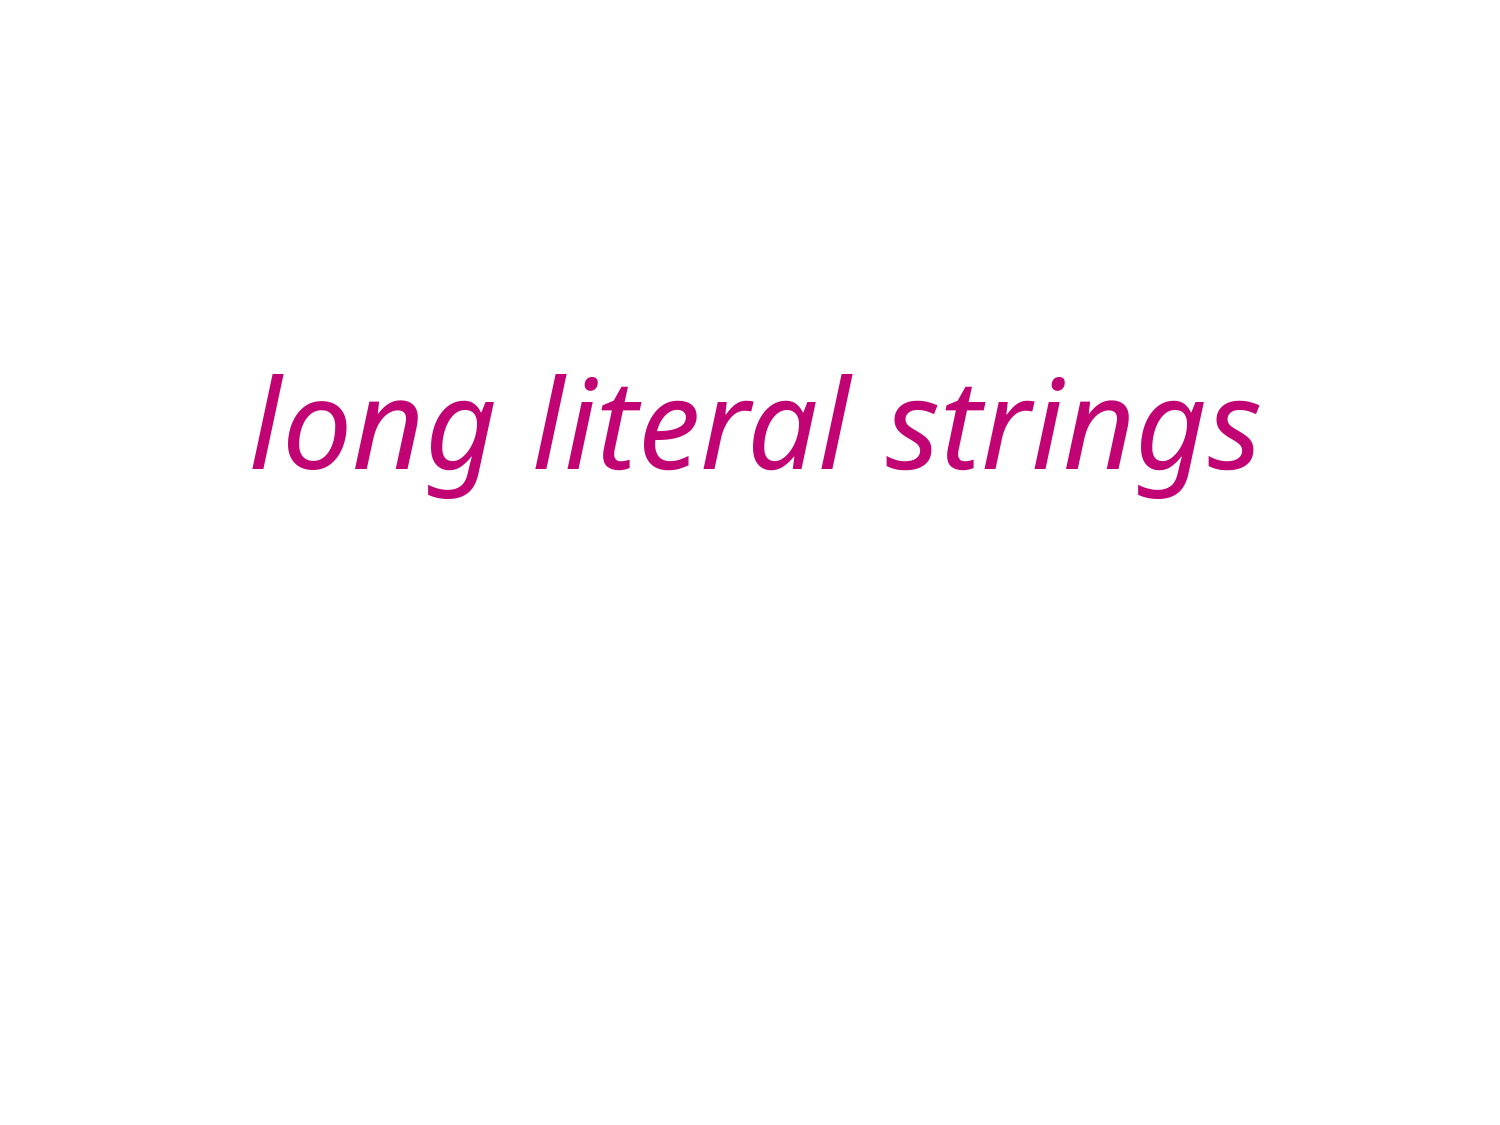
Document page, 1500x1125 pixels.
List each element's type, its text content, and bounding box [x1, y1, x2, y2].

text_box long literal strings [24, 337, 1488, 503]
